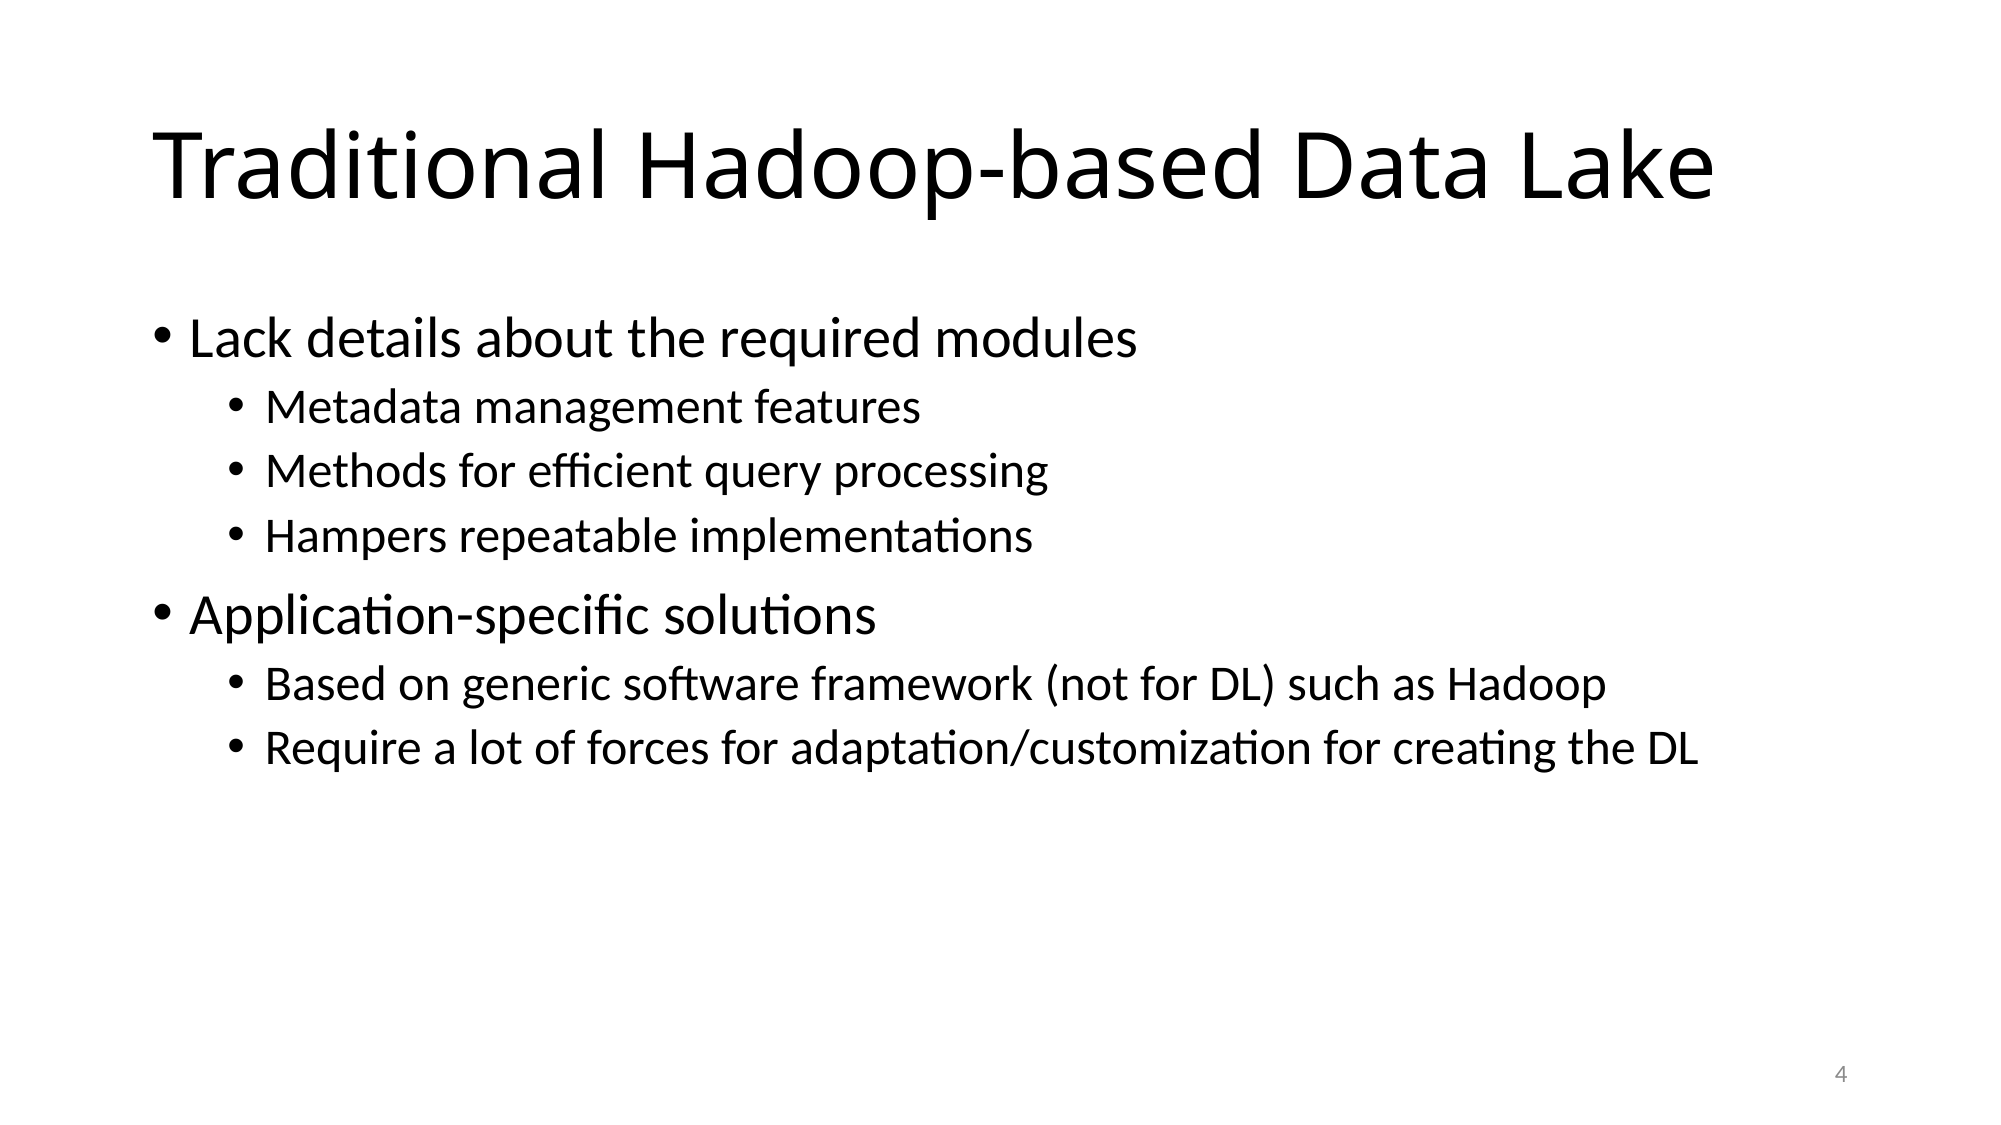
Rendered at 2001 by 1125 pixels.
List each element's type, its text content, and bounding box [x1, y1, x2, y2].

title Traditional Hadoop-based Data Lake [137, 59, 1863, 278]
list Lack details about the required modules Metadata management features Methods for efficient query processing Hampers repeatable implementations Application-specific solutions Based on generic software framework (not for DL) such as Hadoop Require a lot of forces for adaptation/customization for creating the DL [137, 299, 1863, 1014]
slide_number 4 [1412, 1042, 1863, 1103]
